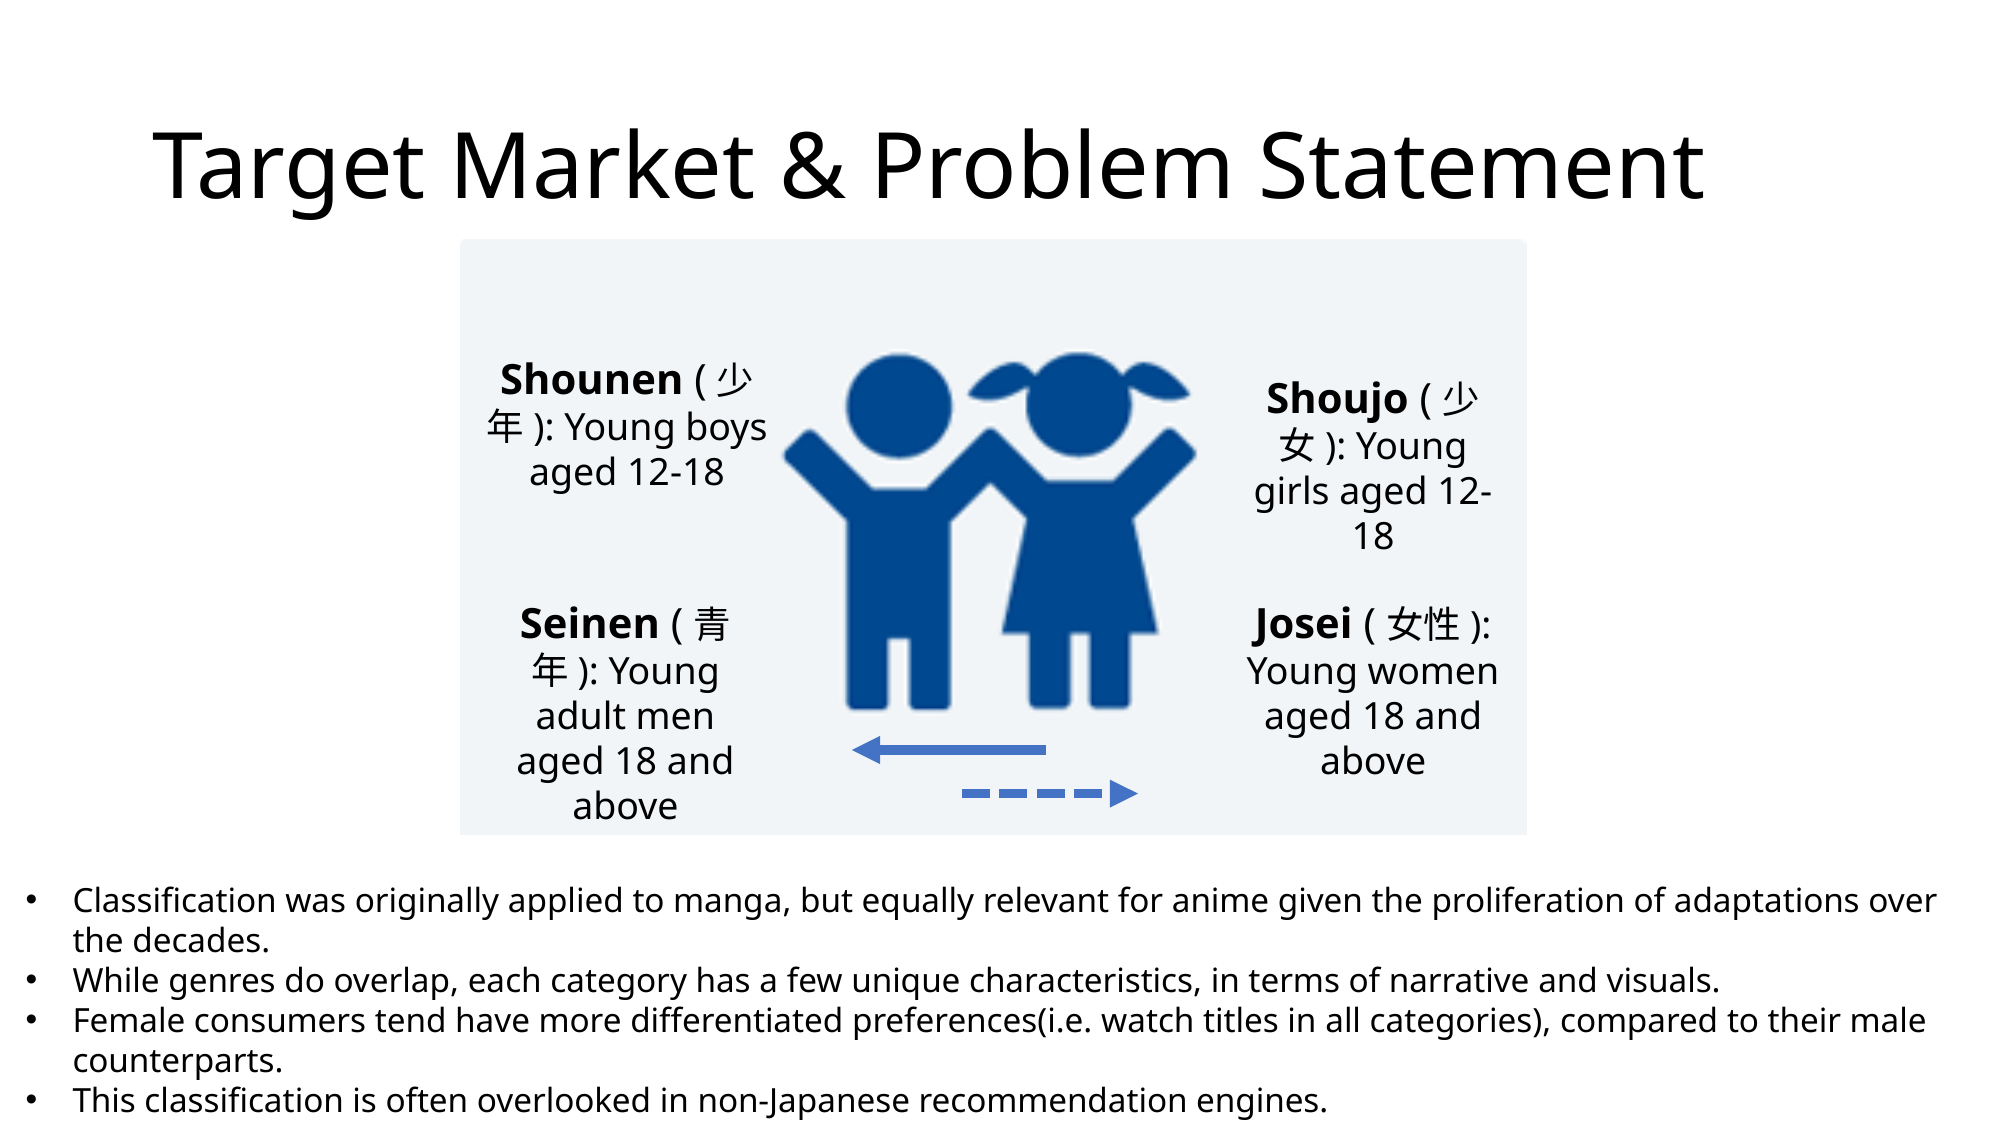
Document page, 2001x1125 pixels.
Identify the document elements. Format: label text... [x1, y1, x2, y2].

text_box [460, 239, 1527, 835]
text_box Classification was originally applied to manga, but equally relevant for anime given the proliferation of adaptations over the decades. While genres do overlap, each category has a few unique characteristics, in terms of narrative and visuals. Female consumers tend have more differentiated preferences(i.e. watch titles in all categories), compared to their male counterparts. This classification is often overlooked in non-Japanese recommendation engines. Objective: To develop a classification algorithm for anime based on these 4 demographics. [10, 871, 1977, 1125]
title Target Market & Problem Statement [137, 59, 1863, 278]
